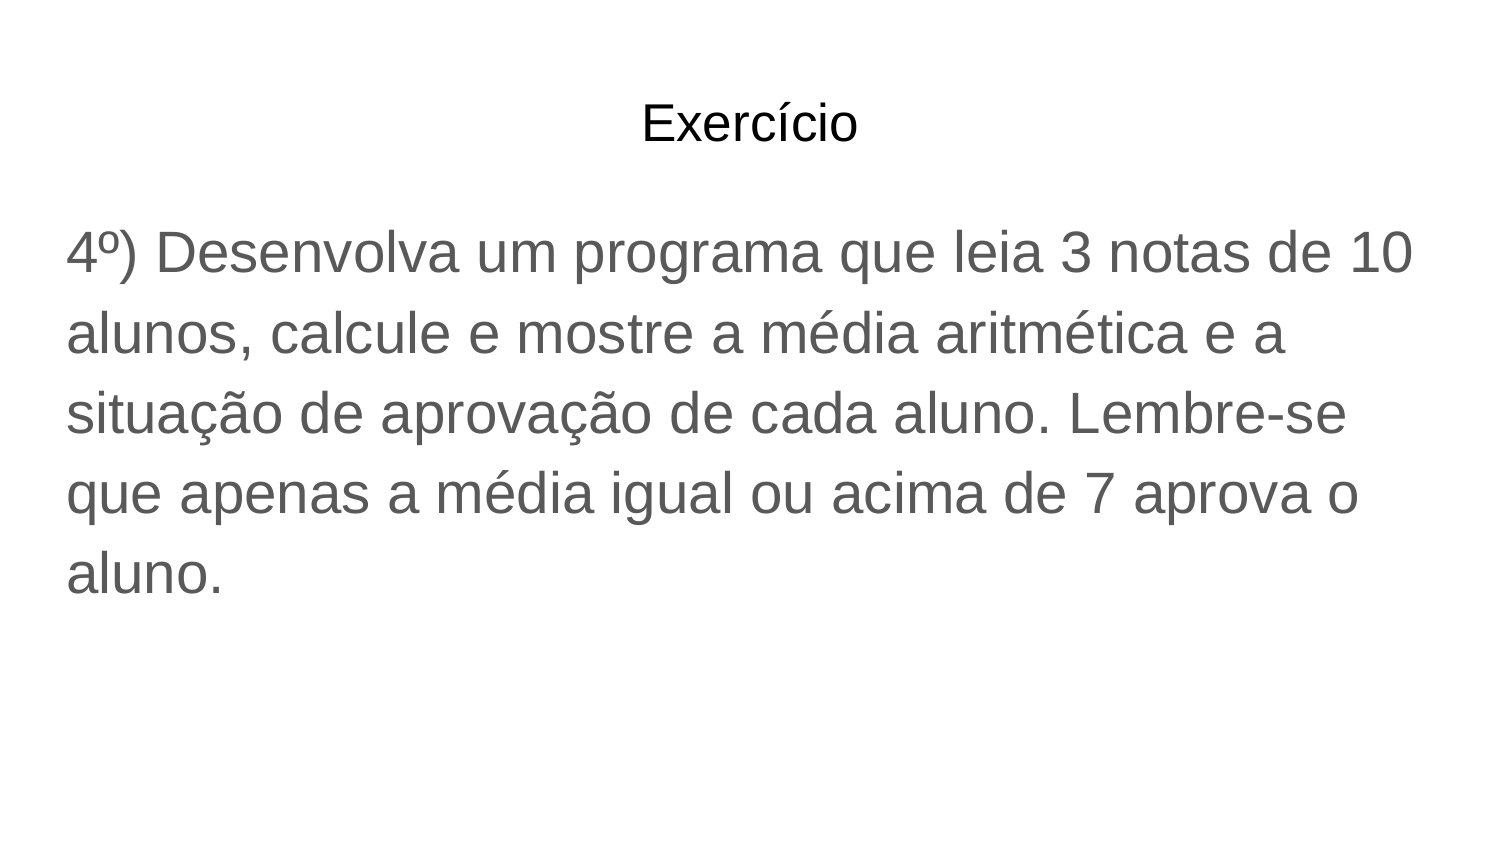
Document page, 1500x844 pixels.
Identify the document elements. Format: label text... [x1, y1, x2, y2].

title Exercício [51, 72, 1449, 167]
list 4º) Desenvolva um programa que leia 3 notas de 10 alunos, calcule e mostre a média aritmética e a situação de aprovação de cada aluno. Lembre-se que apenas a média igual ou acima de 7 aprova o aluno. [51, 189, 1449, 750]
